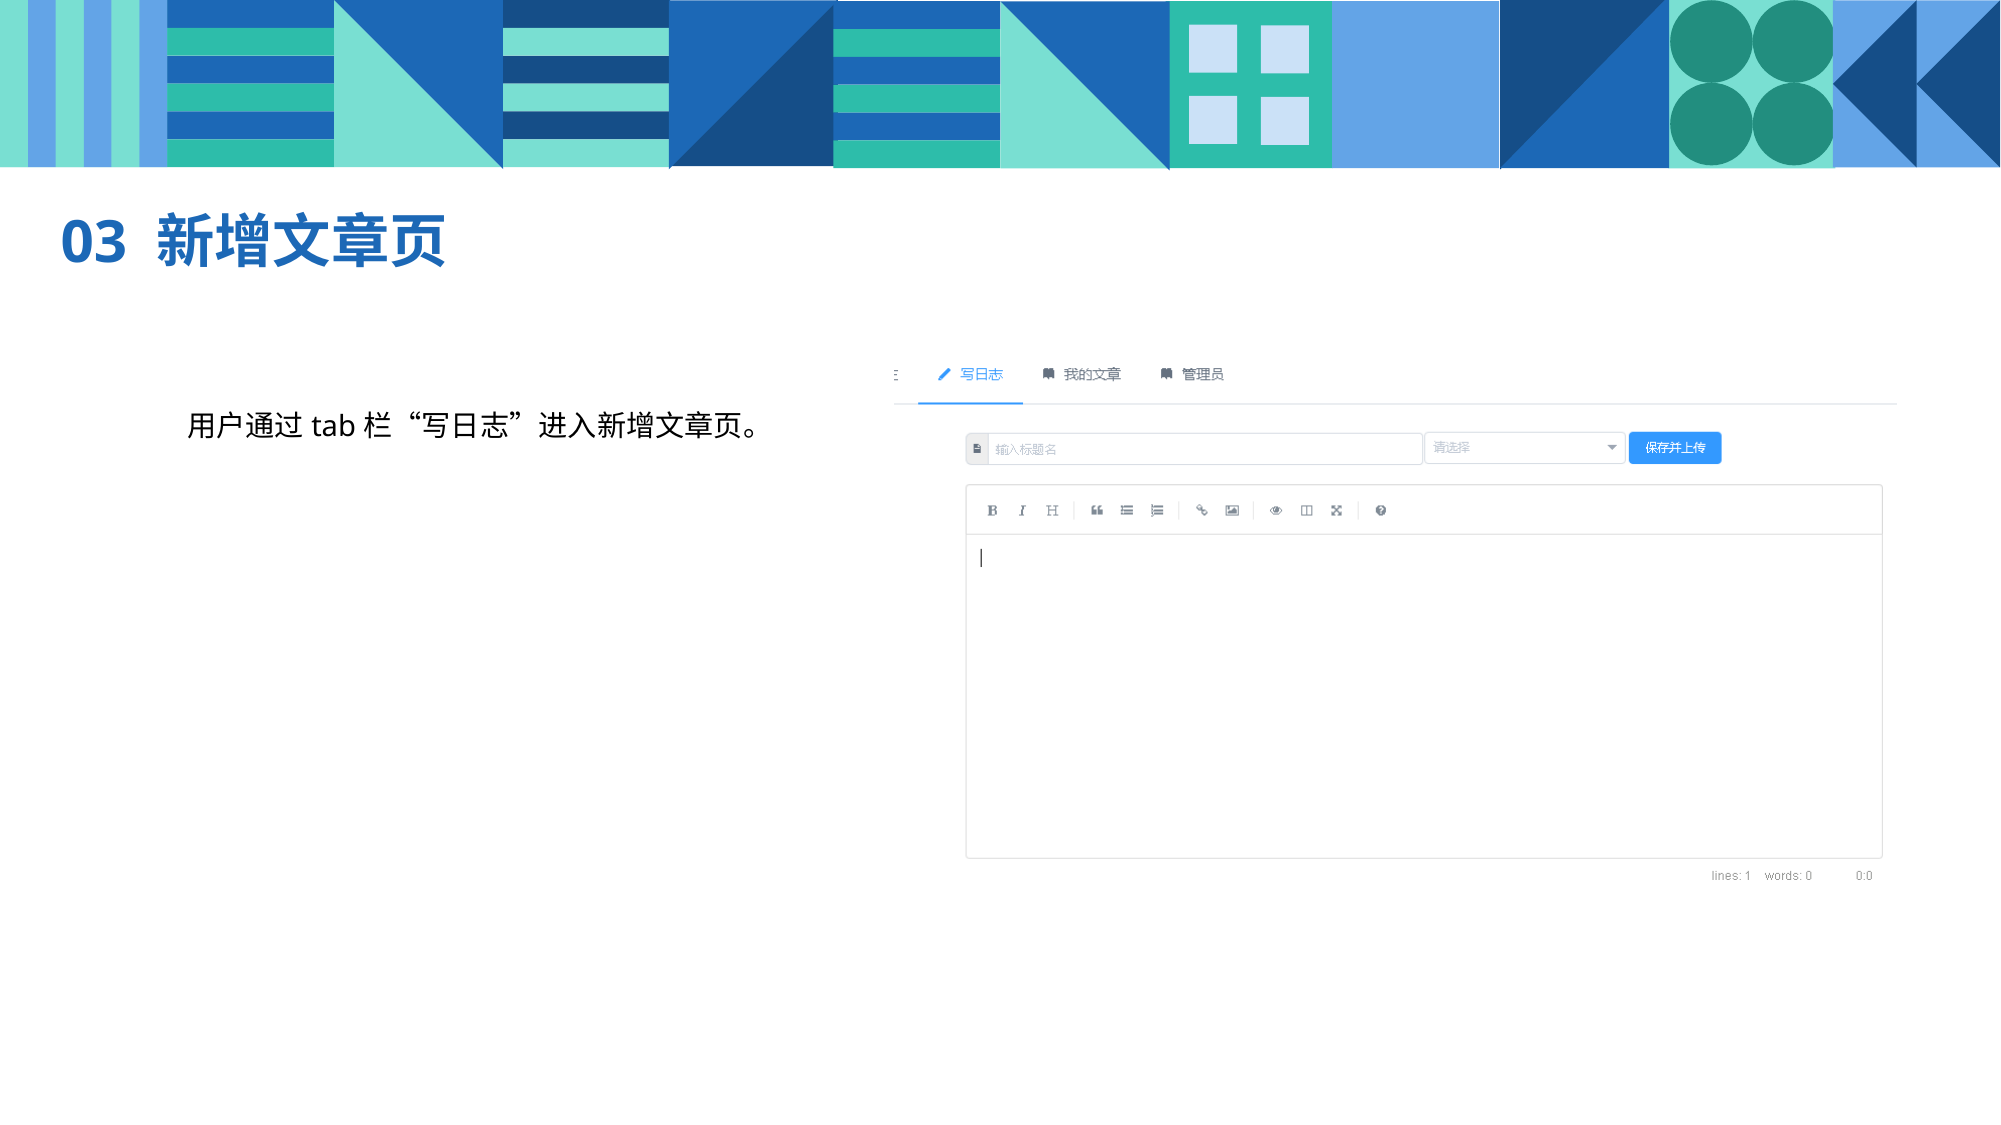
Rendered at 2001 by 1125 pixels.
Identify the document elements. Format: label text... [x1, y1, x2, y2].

picture [894, 352, 1897, 881]
list 03 新增文章页 [45, 196, 623, 291]
text_box 用户通过tab栏“写日志”进入新增文章页。 [172, 389, 894, 450]
